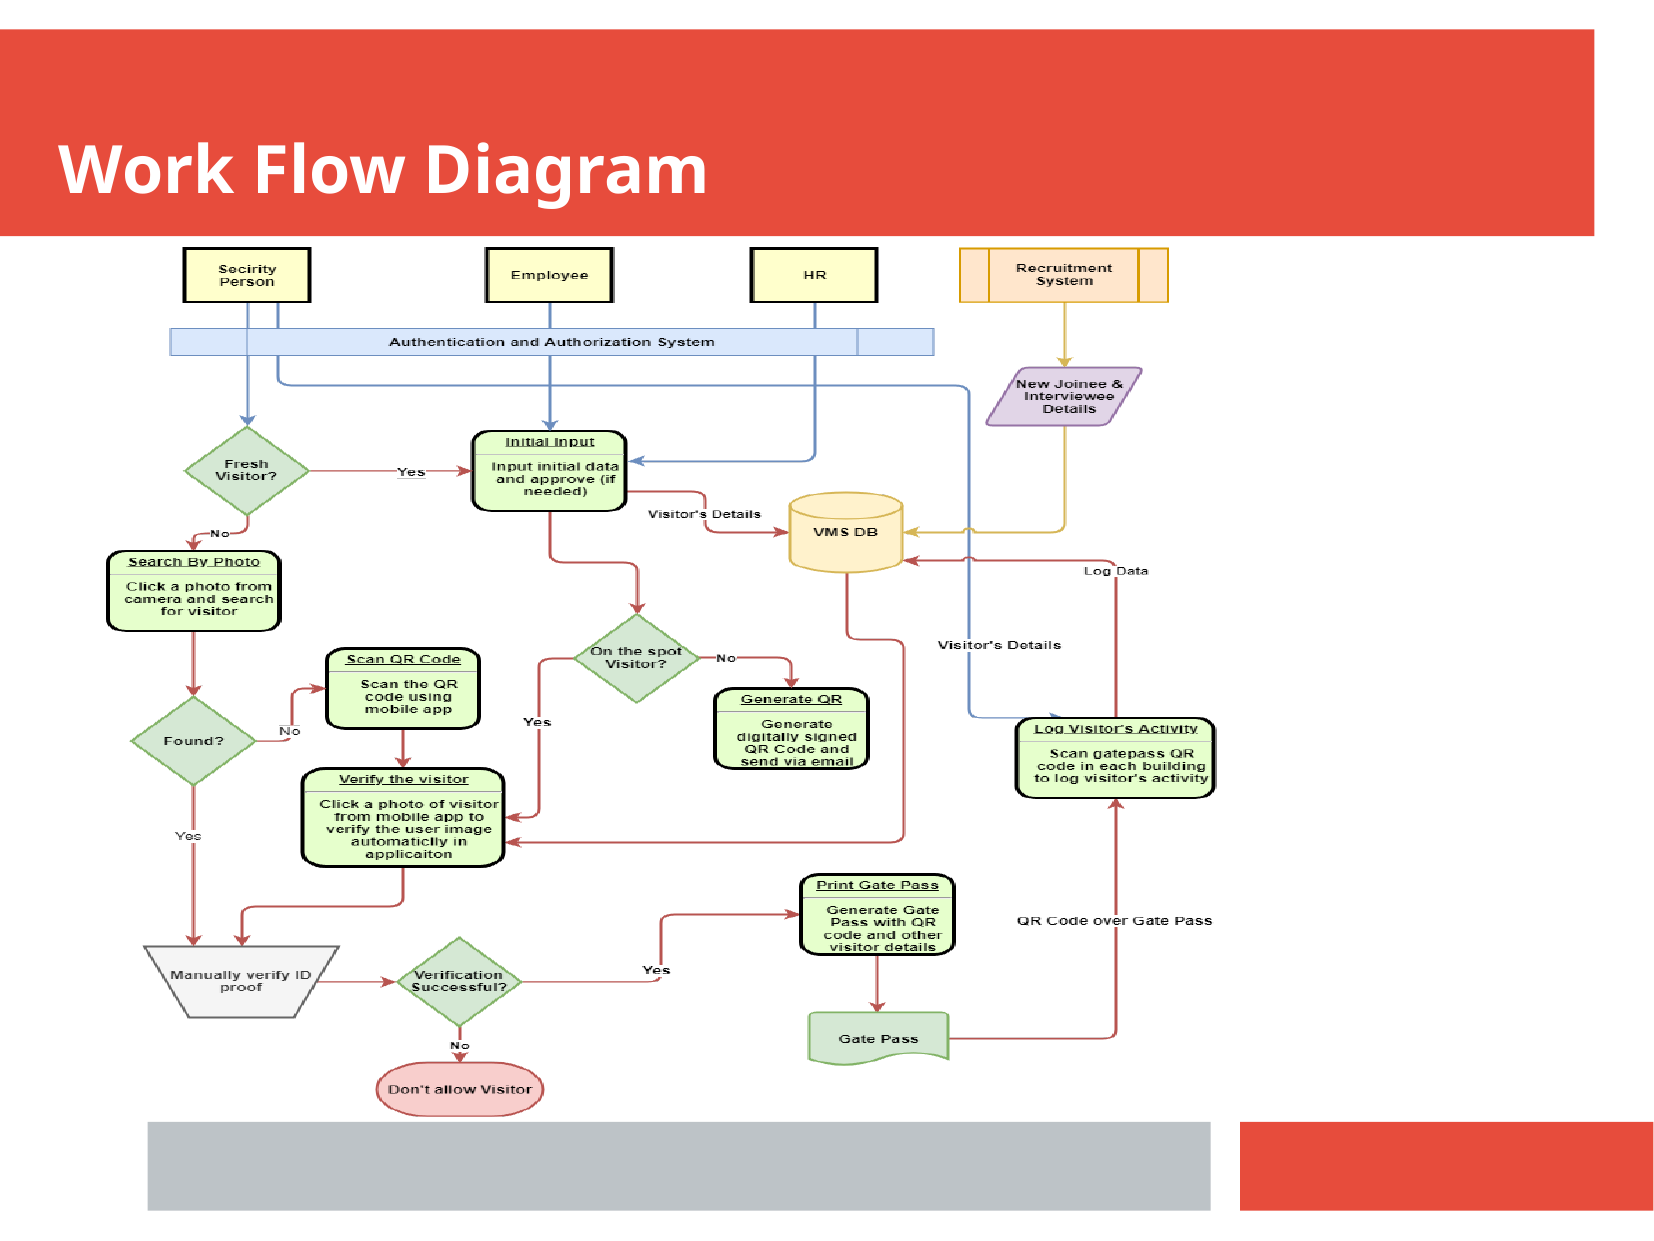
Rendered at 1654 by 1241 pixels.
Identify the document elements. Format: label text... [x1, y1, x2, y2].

text_box Work Flow Diagram [58, 58, 1595, 207]
picture [105, 247, 1217, 1117]
